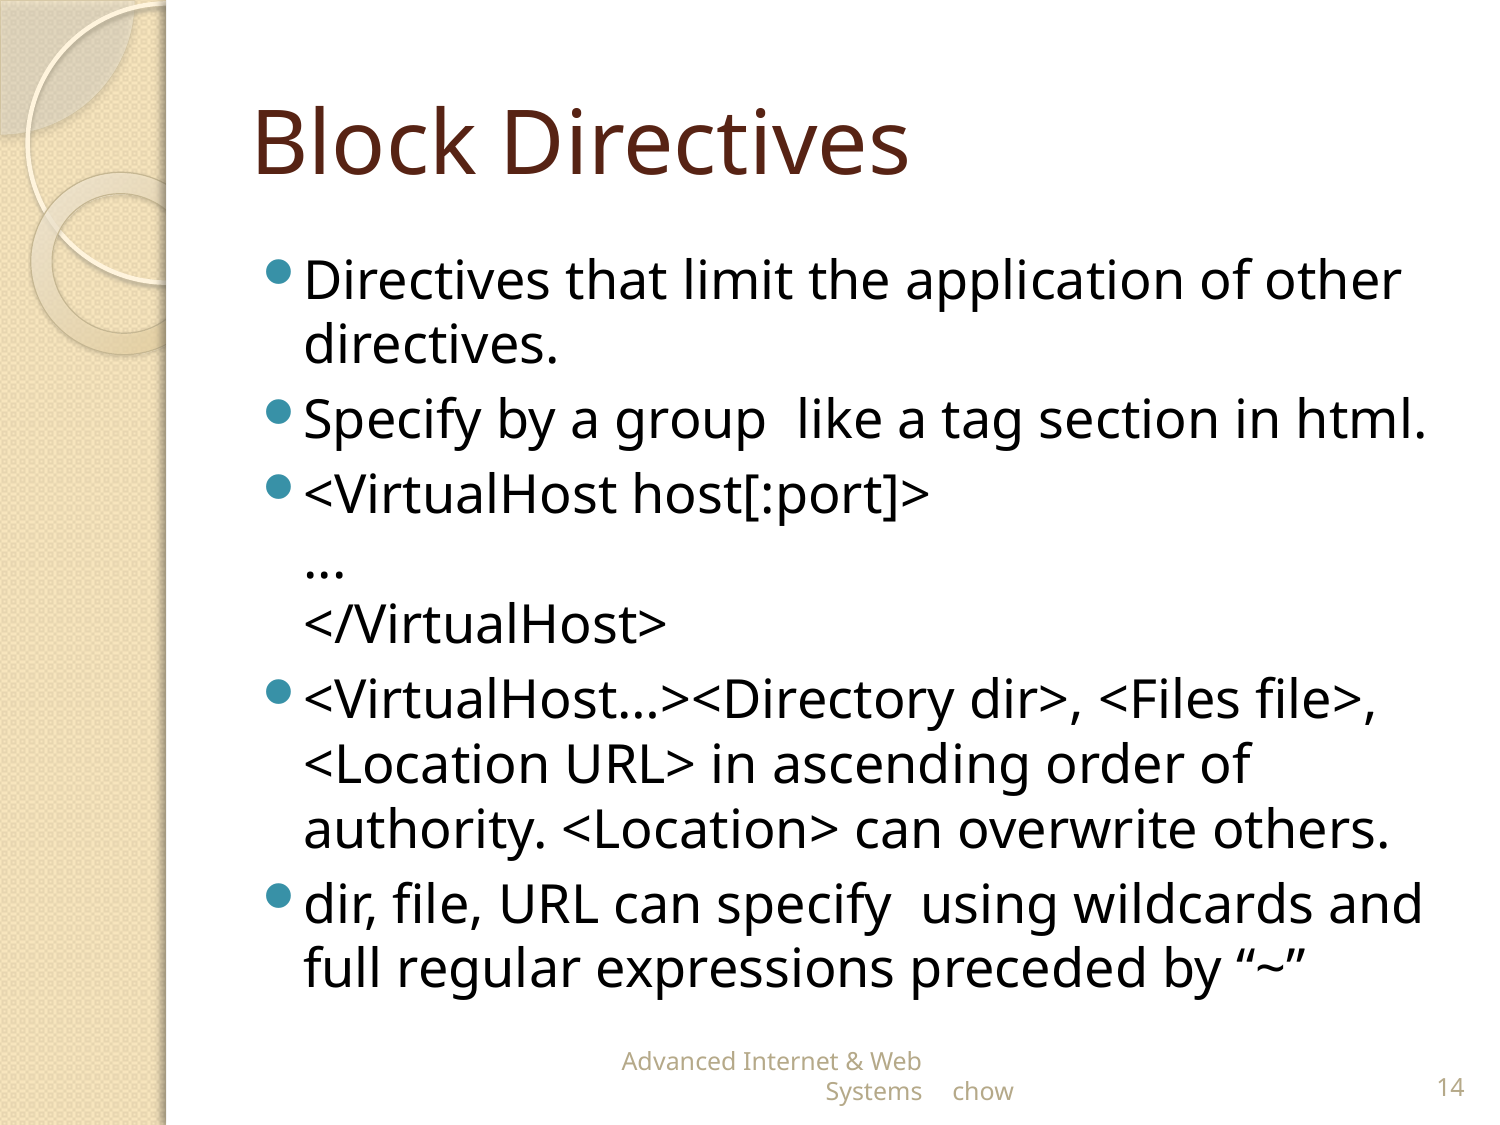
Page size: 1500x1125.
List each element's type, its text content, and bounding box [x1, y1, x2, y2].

slide_number Advanced Internet & Web Systems [587, 1034, 937, 1113]
slide_number 14 [1413, 1034, 1488, 1113]
list Directives that limit the application of other directives. Specify by a group like a tag section in html. <VirtualHost host[:port]> ... </VirtualHost> <VirtualHost…><Directory dir>, <Files file>, <Location URL> in ascending order of authority. <Location> can overwrite others. dir, file, URL can specify using wildcards and full regular expressions preceded by “~” [235, 237, 1466, 1025]
footer chow [937, 1034, 1413, 1113]
title Block Directives [235, 45, 1466, 233]
